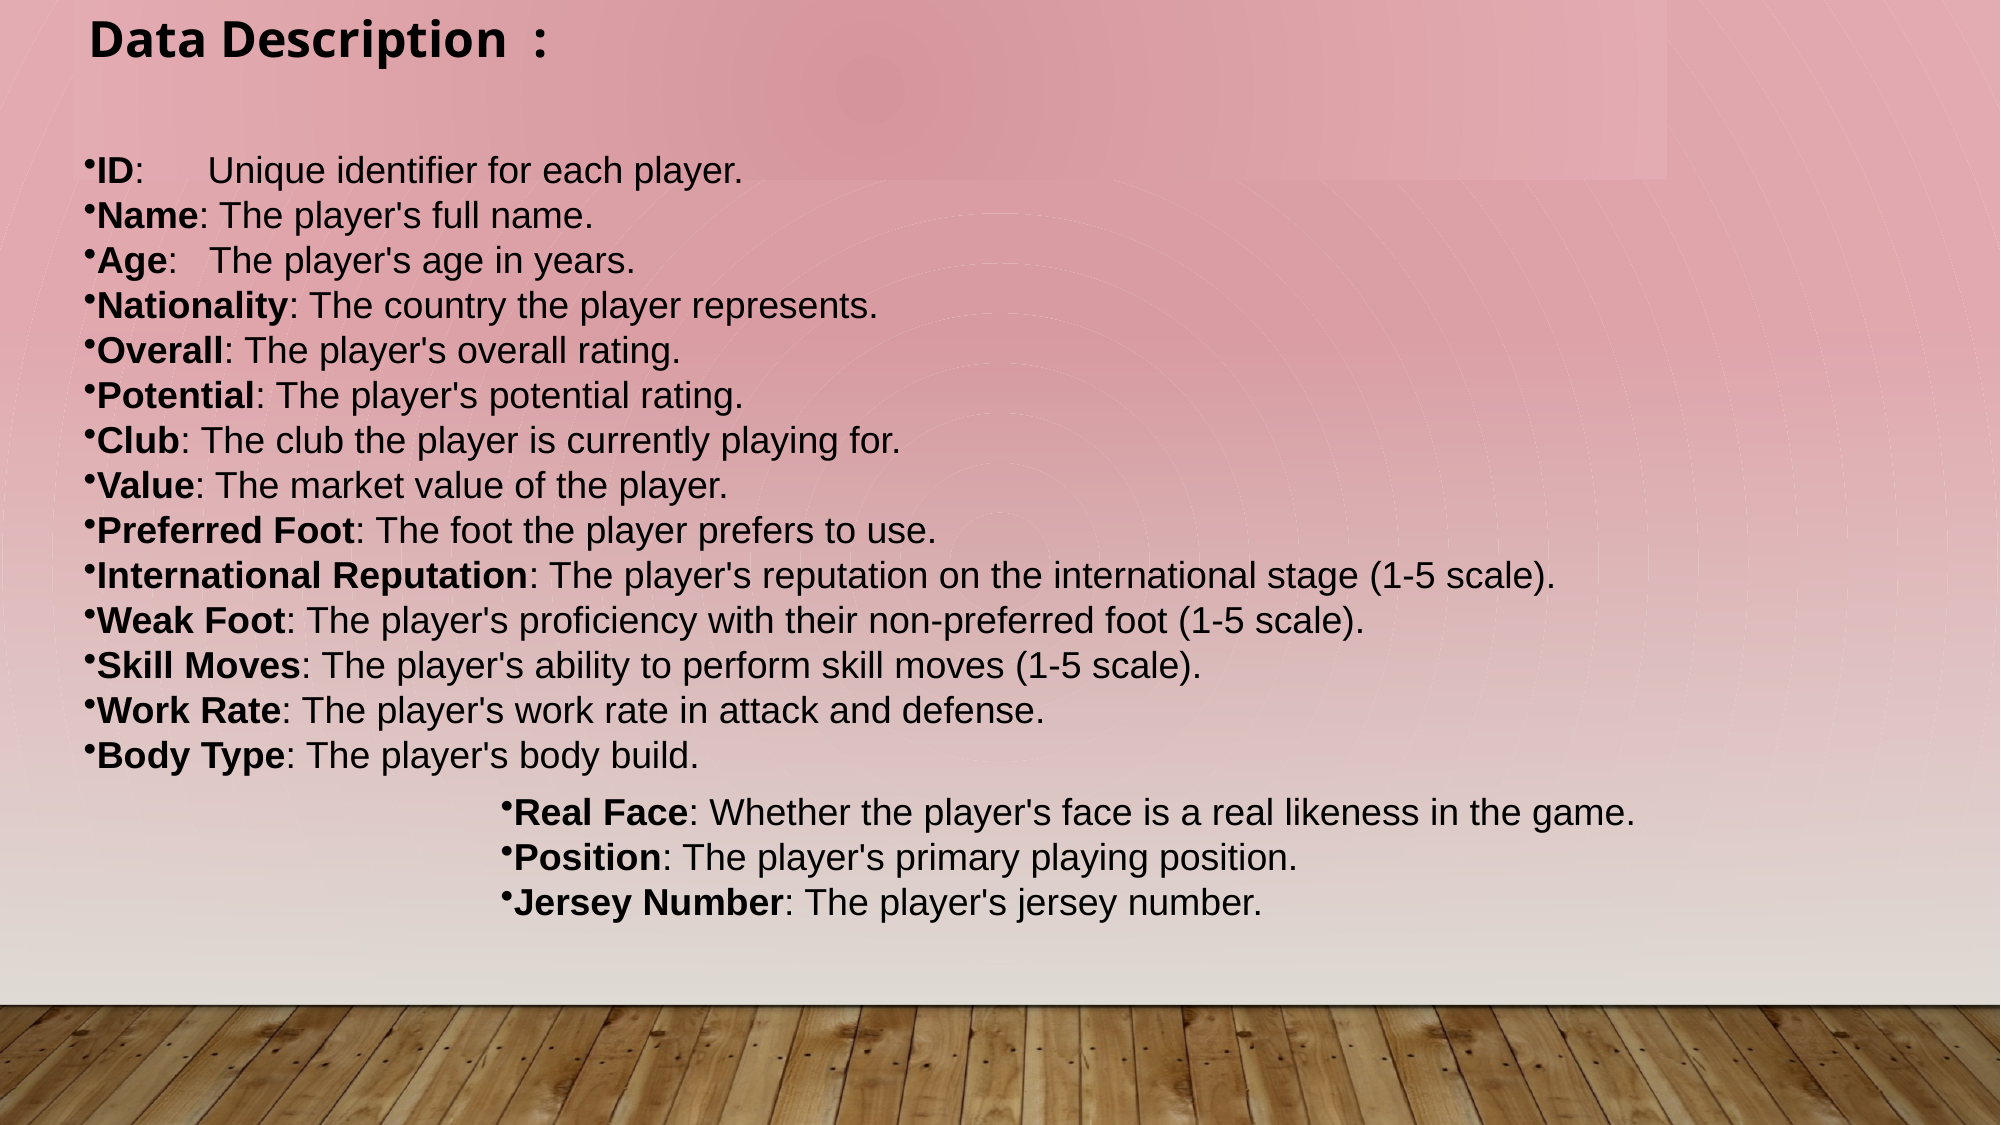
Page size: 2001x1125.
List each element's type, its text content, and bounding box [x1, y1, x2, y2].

text_box Data Description : [73, 0, 1668, 138]
text_box Real Face: Whether the player's face is a real likeness in the game. Position: The player's primary playing position. Jersey Number: The player's jersey number. [485, 780, 1652, 931]
text_box ID: Unique identifier for each player. Name: The player's full name. Age: The player's age in years. Nationality: The country the player represents. Overall: The player's overall rating. Potential: The player's potential rating. Club: The club the player is currently playing for. Value: The market value of the player. Preferred Foot: The foot the player prefers to use. International Reputation: The player's reputation on the international stage (1-5 scale). Weak Foot: The player's proficiency with their non-preferred foot (1-5 scale). Skill Moves: The player's ability to perform skill moves (1-5 scale). Work Rate: The player's work rate in attack and defense. Body Type: The player's body build. [68, 138, 1750, 829]
picture [0, 1005, 2000, 1125]
